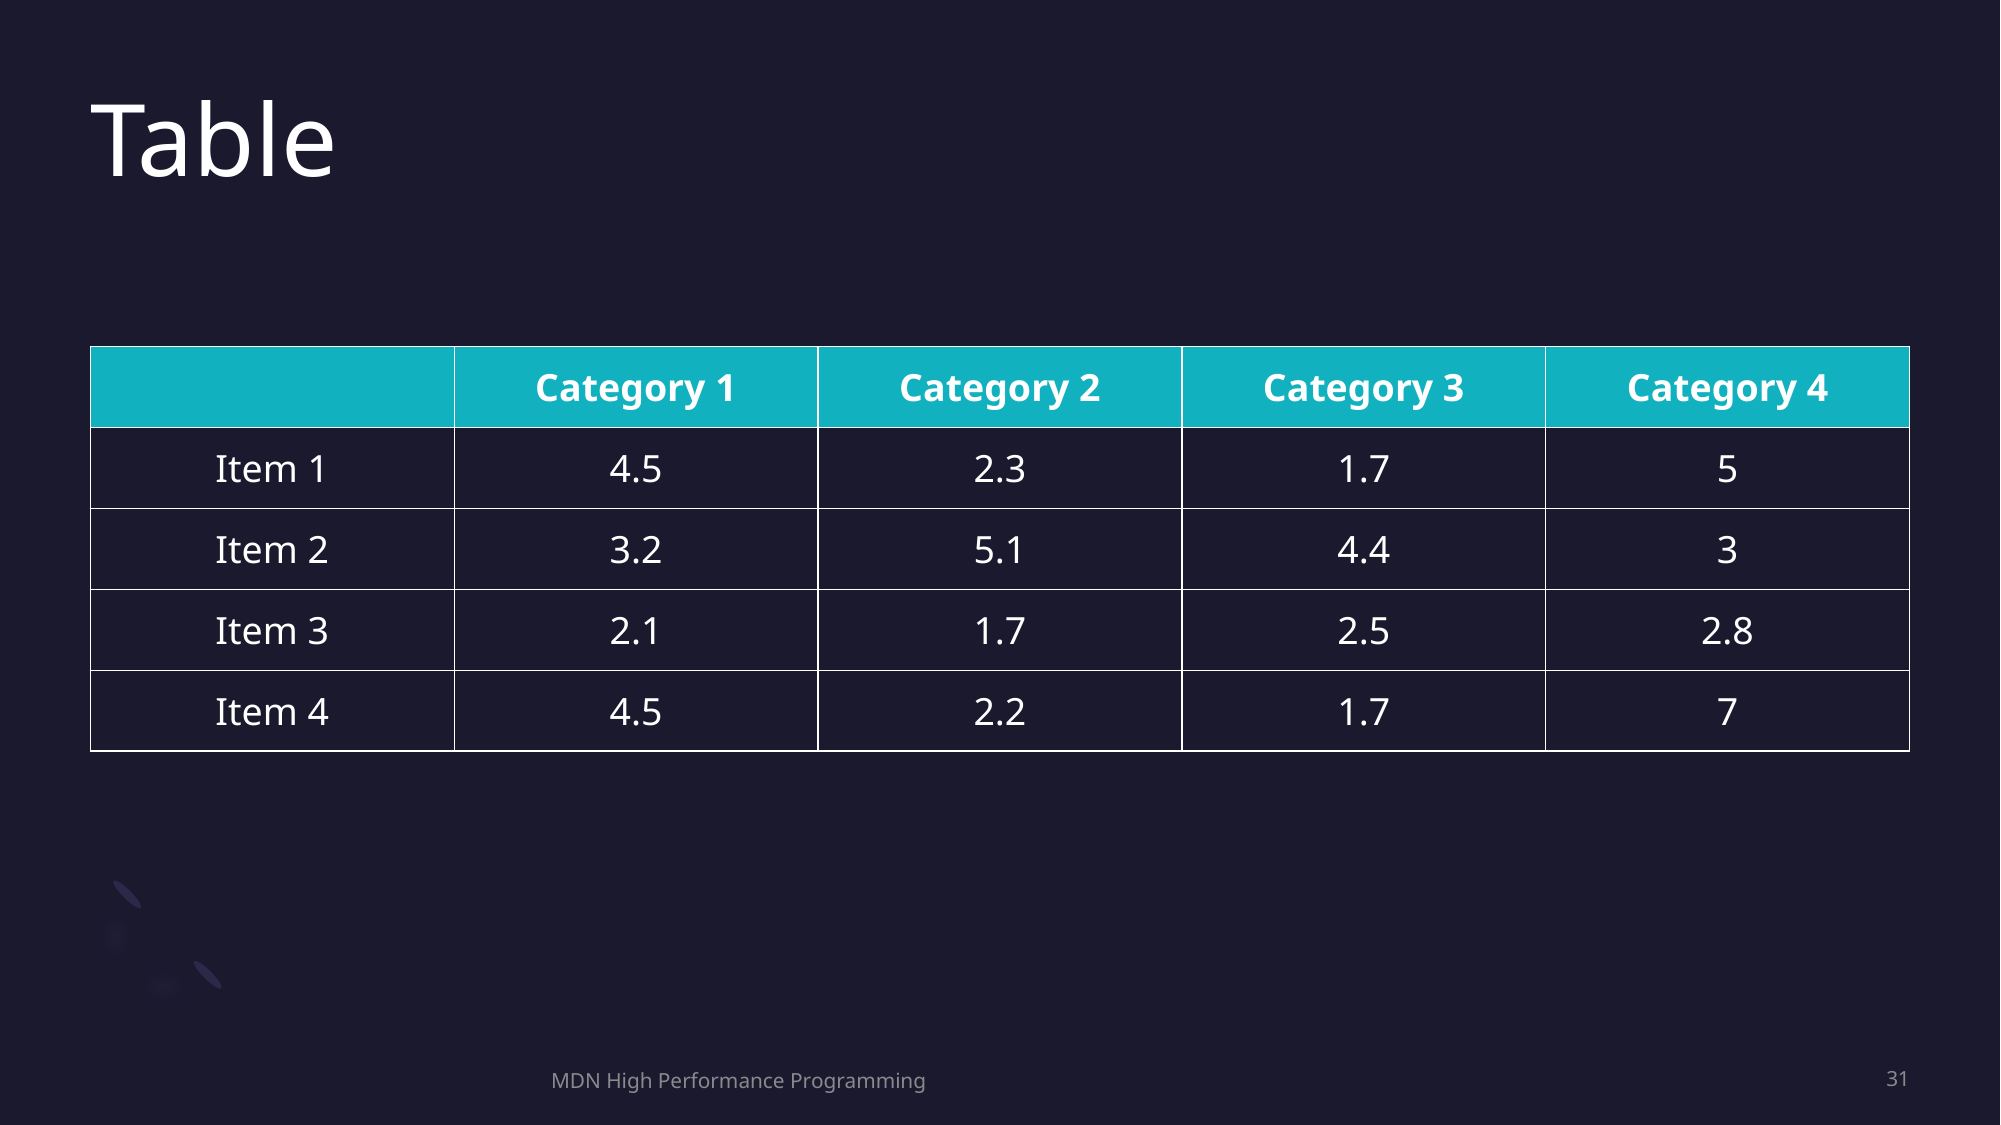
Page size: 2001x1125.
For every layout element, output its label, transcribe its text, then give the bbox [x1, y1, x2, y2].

table_header Category 1 [455, 347, 817, 427]
table_cell Item 4 [91, 671, 454, 750]
table_cell 1.7 [819, 590, 1181, 670]
table_cell 1.7 [1183, 671, 1545, 750]
table_cell 4.4 [1183, 509, 1545, 589]
table_cell 7 [1546, 671, 1909, 750]
table_header [91, 347, 454, 427]
table_header Category 4 [1546, 347, 1909, 427]
table_cell 4.5 [455, 428, 817, 508]
title Table [90, 90, 1910, 309]
slide_number 31 [1632, 1067, 1910, 1093]
footer MDN High Performance Programming [551, 1067, 1598, 1093]
table_cell 2.2 [819, 671, 1181, 750]
table_cell 3 [1546, 509, 1909, 589]
table_cell 2.1 [455, 590, 817, 670]
table_cell 2.8 [1546, 590, 1909, 670]
table_cell 2.3 [819, 428, 1181, 508]
table_header Category 2 [819, 347, 1181, 427]
table_cell 2.5 [1183, 590, 1545, 670]
table_header Category 3 [1183, 347, 1545, 427]
table_cell 3.2 [455, 509, 817, 589]
table_cell 4.5 [455, 671, 817, 750]
table_cell Item 3 [91, 590, 454, 670]
table_cell 1.7 [1183, 428, 1545, 508]
table_cell Item 1 [91, 428, 454, 508]
table_cell Item 2 [91, 509, 454, 589]
table_cell 5.1 [819, 509, 1181, 589]
table_cell 5 [1546, 428, 1909, 508]
